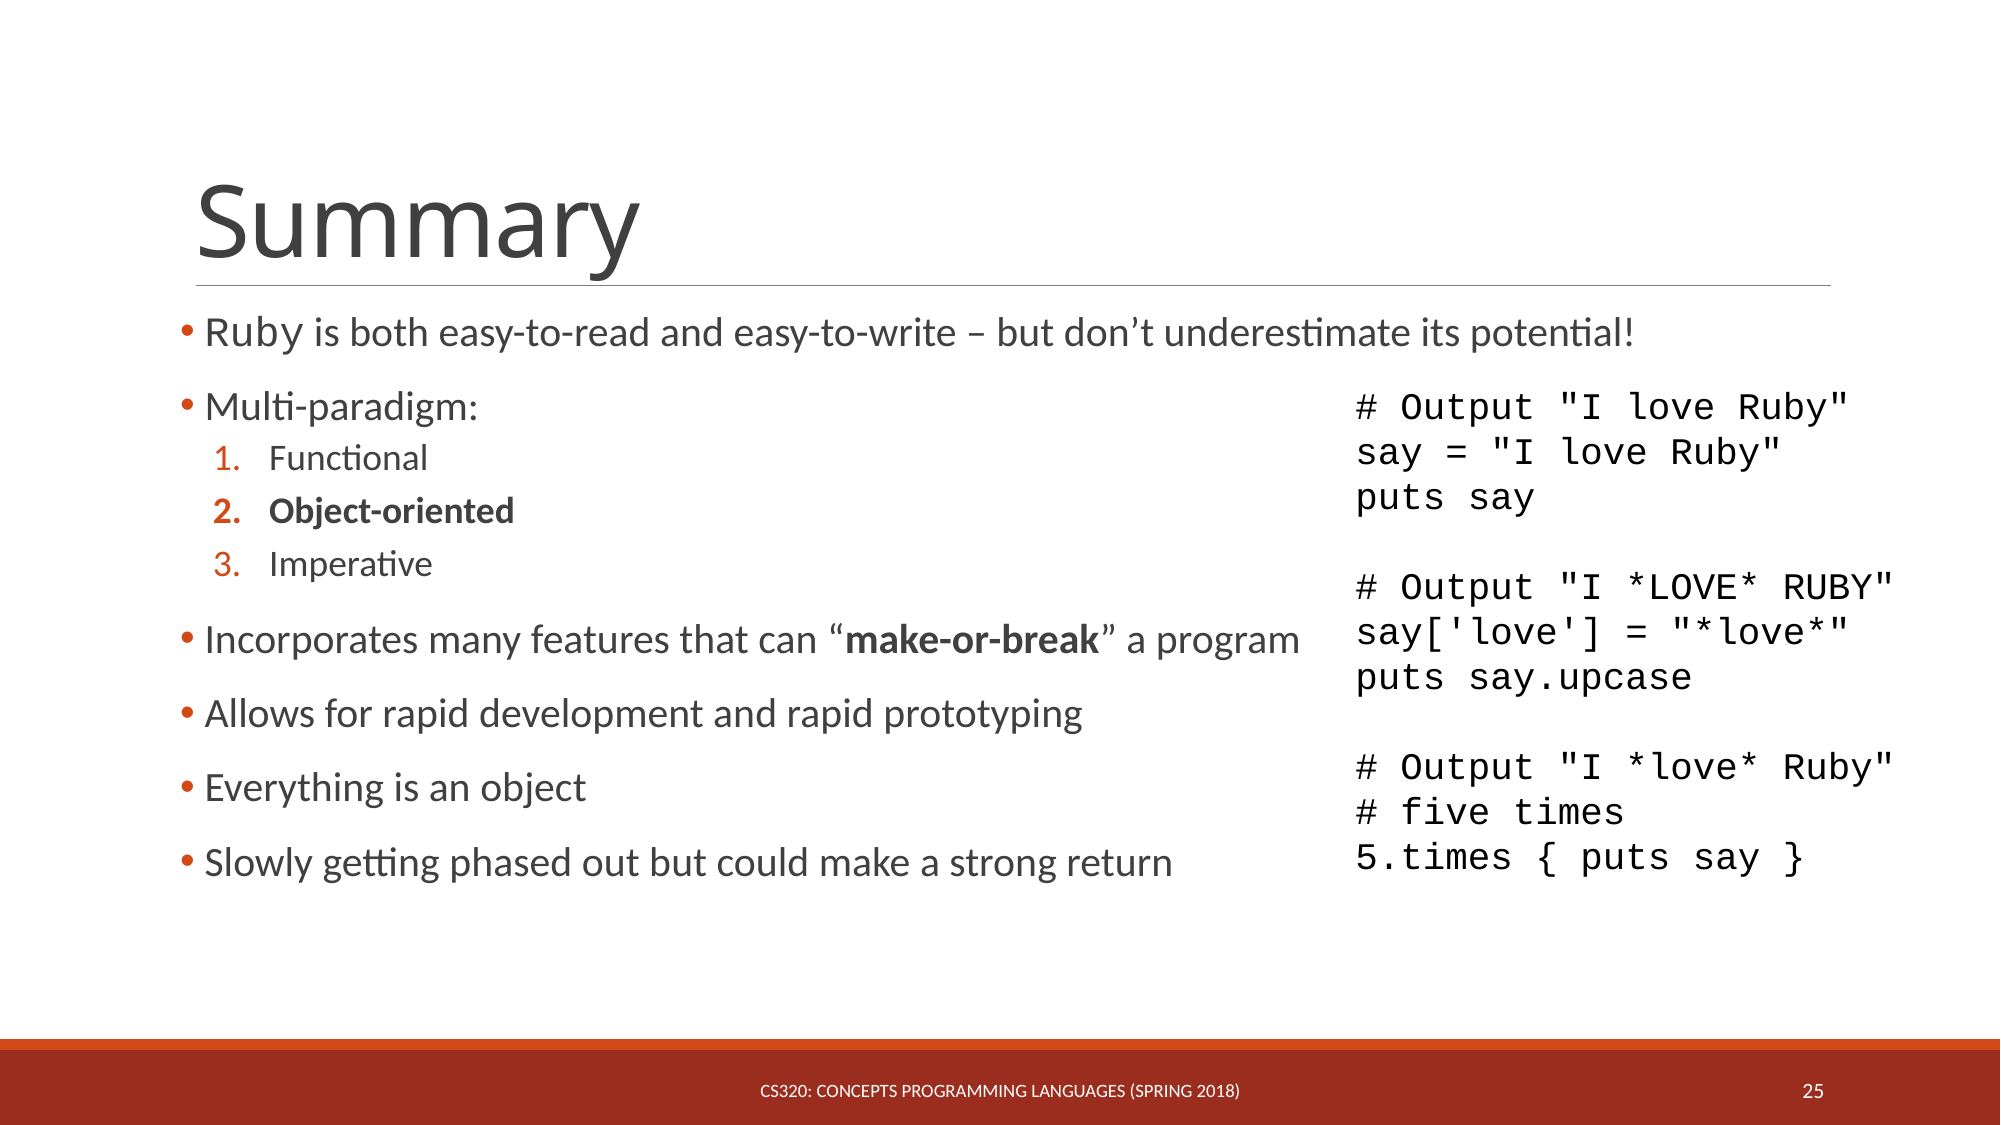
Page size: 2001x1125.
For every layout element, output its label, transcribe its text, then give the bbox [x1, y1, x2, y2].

footer CS320: Concepts Programming Languages (Spring 2018) [604, 1059, 1396, 1120]
slide_number 25 [1624, 1059, 1840, 1120]
text_box # Output "I love Ruby" say = "I love Ruby" puts say # Output "I *LOVE* RUBY" say['love'] = "*love*" puts say.upcase # Output "I *love* Ruby" # five times 5.times { puts say } [1340, 284, 1947, 930]
title Summary [180, 47, 1830, 285]
list Ruby is both easy-to-read and easy-to-write – but don’t underestimate its potential! Multi-paradigm: Functional Object-oriented Imperative Incorporates many features that can “make-or-break” a program Allows for rapid development and rapid prototyping Everything is an object Slowly getting phased out but could make a strong return [180, 302, 1830, 963]
